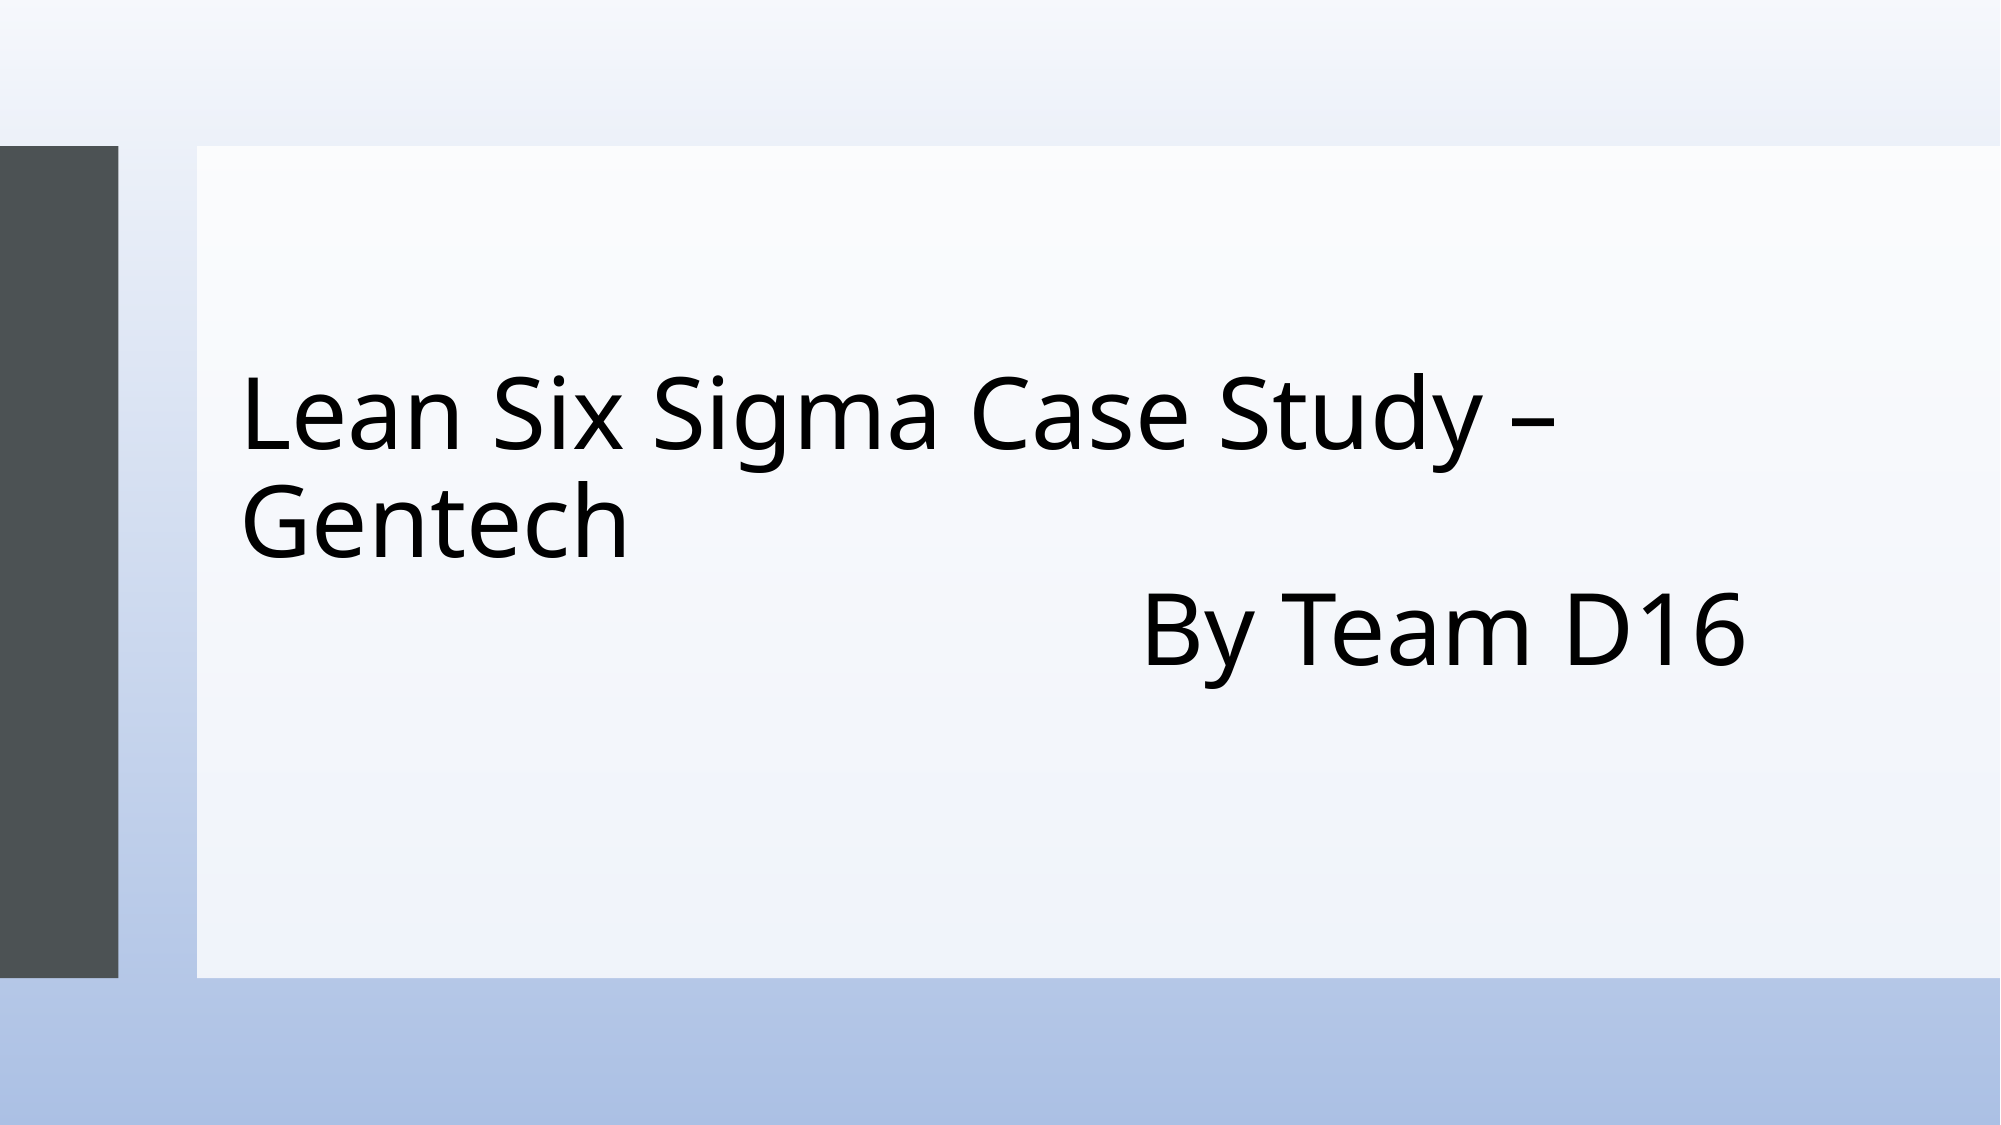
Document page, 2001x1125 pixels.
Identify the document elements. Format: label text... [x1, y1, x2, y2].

text_box [196, 145, 2000, 979]
text_box [0, 145, 119, 979]
title Lean Six Sigma Case Study – Gentech By Team D16 [224, 272, 1803, 815]
text_box [0, 0, 2000, 1125]
